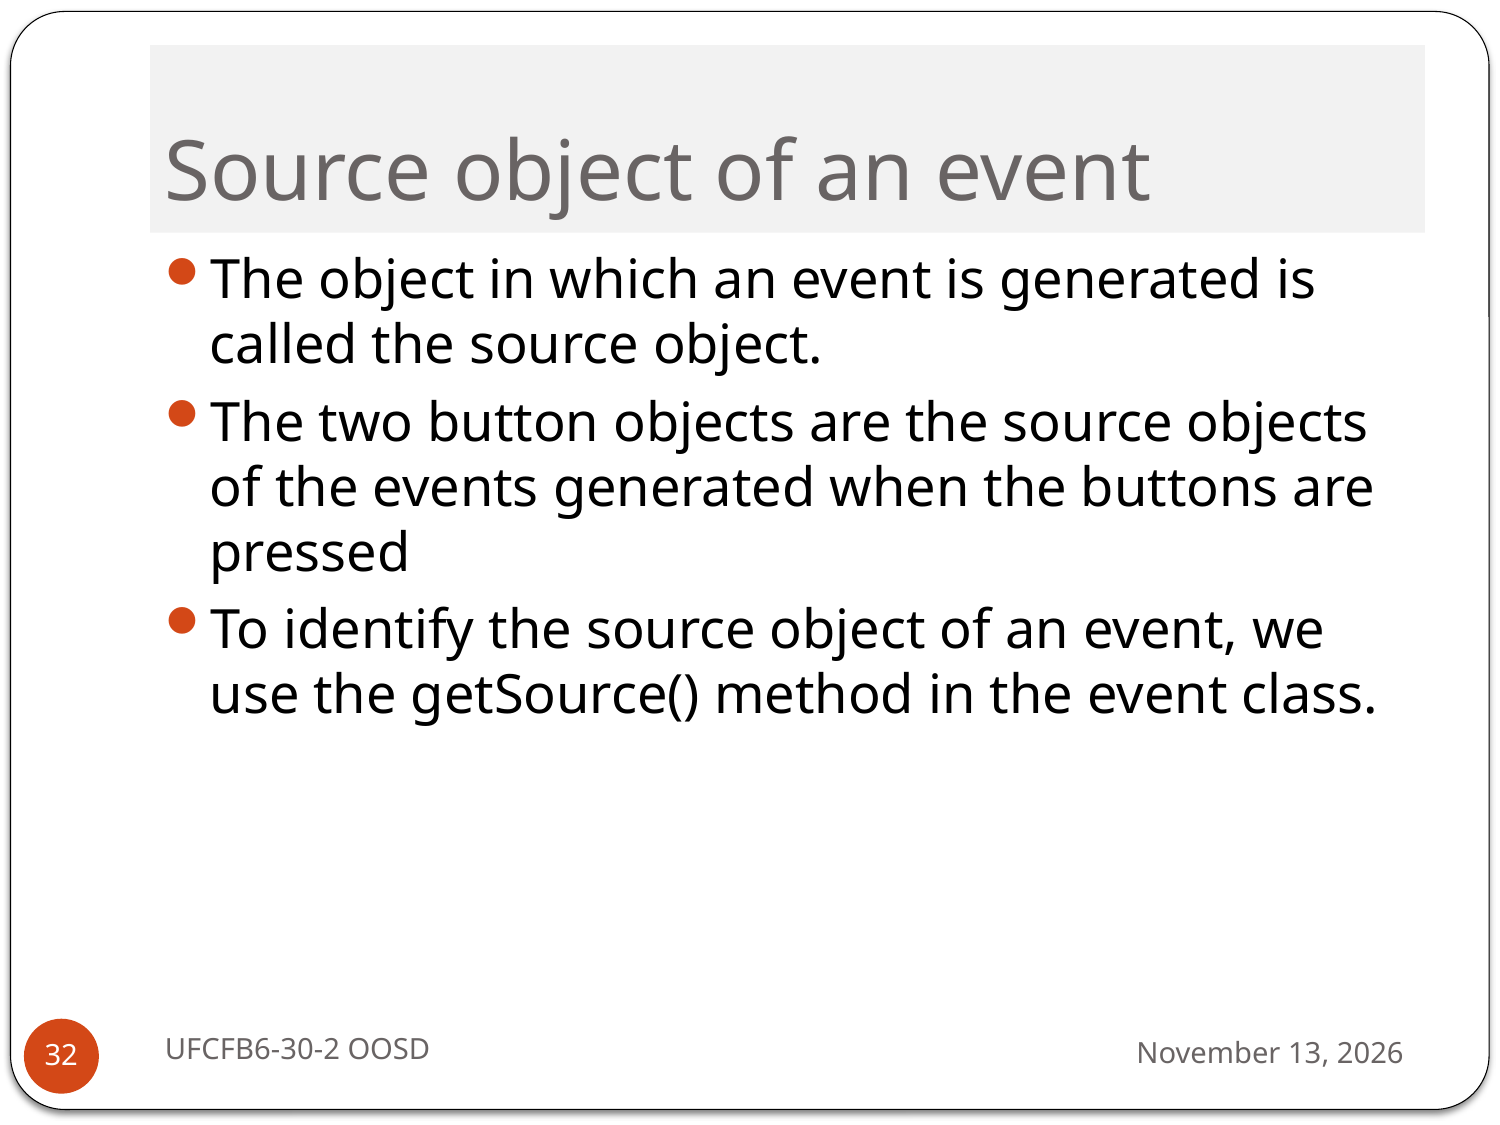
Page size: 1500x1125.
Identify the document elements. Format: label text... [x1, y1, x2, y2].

title Source object of an event [150, 45, 1425, 233]
slide_number 32 [23, 1018, 99, 1094]
footer UFCFB6-30-2 OOSD [150, 1012, 800, 1088]
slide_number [1012, 1015, 1419, 1094]
list The object in which an event is generated is called the source object. The two button objects are the source objects of the events generated when the buttons are pressed To identify the source object of an event, we use the getSource() method in the event class. [150, 237, 1425, 988]
